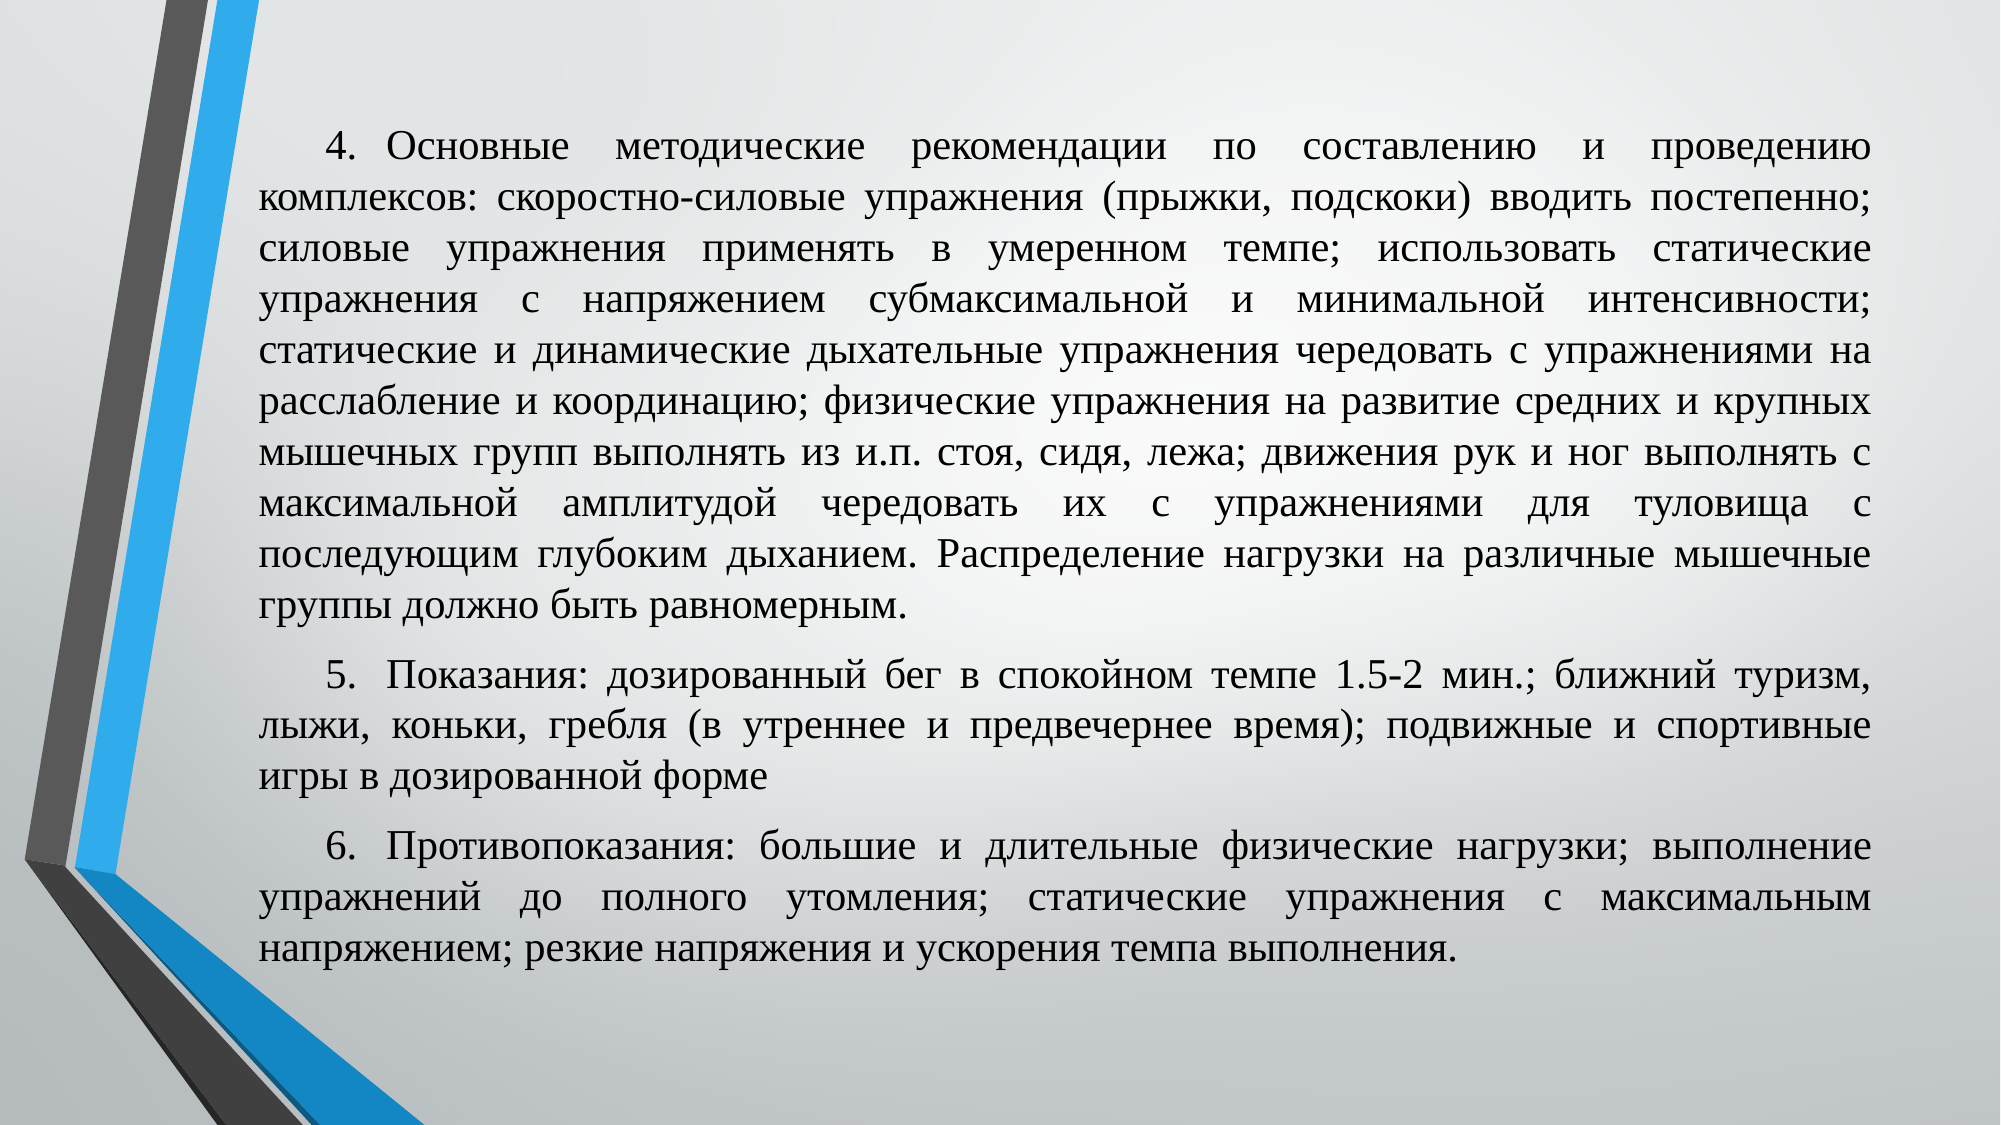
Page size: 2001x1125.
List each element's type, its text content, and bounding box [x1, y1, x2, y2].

list 4. Основные методические рекомендации по составлению и проведению комплексов: скоростно-силовые упражнения (прыжки, подскоки) вводить постепенно; силовые упражнения применять в умеренном темпе; использовать статические упражнения с напряжением субмаксимальной и минимальной интенсивности; статические и динамические дыхательные упражнения чередовать с упражнениями на расслабление и координацию; физические упражнения на развитие средних и крупных мышечных групп выполнять из и.п. стоя, сидя, лежа; движения рук и ног выполнять с максимальной амплитудой чередовать их с упражнениями для туловища с последующим глубоким дыханием. Распределение нагрузки на различные мышечные группы должно быть равномерным. 5. Показания: дозированный бег в спокойном темпе 1.5-2 мин.; ближний туризм, лыжи, коньки, гребля (в утреннее и предвечернее время); подвижные и спортивные игры в дозированной форме 6. Противопоказания: большие и длительные физические нагрузки; вы­полнение упражнений до полного утомления; статические упражнения с максимальным напряжением; резкие напряжения и ускорения темпа выполнения. [243, 103, 1887, 984]
